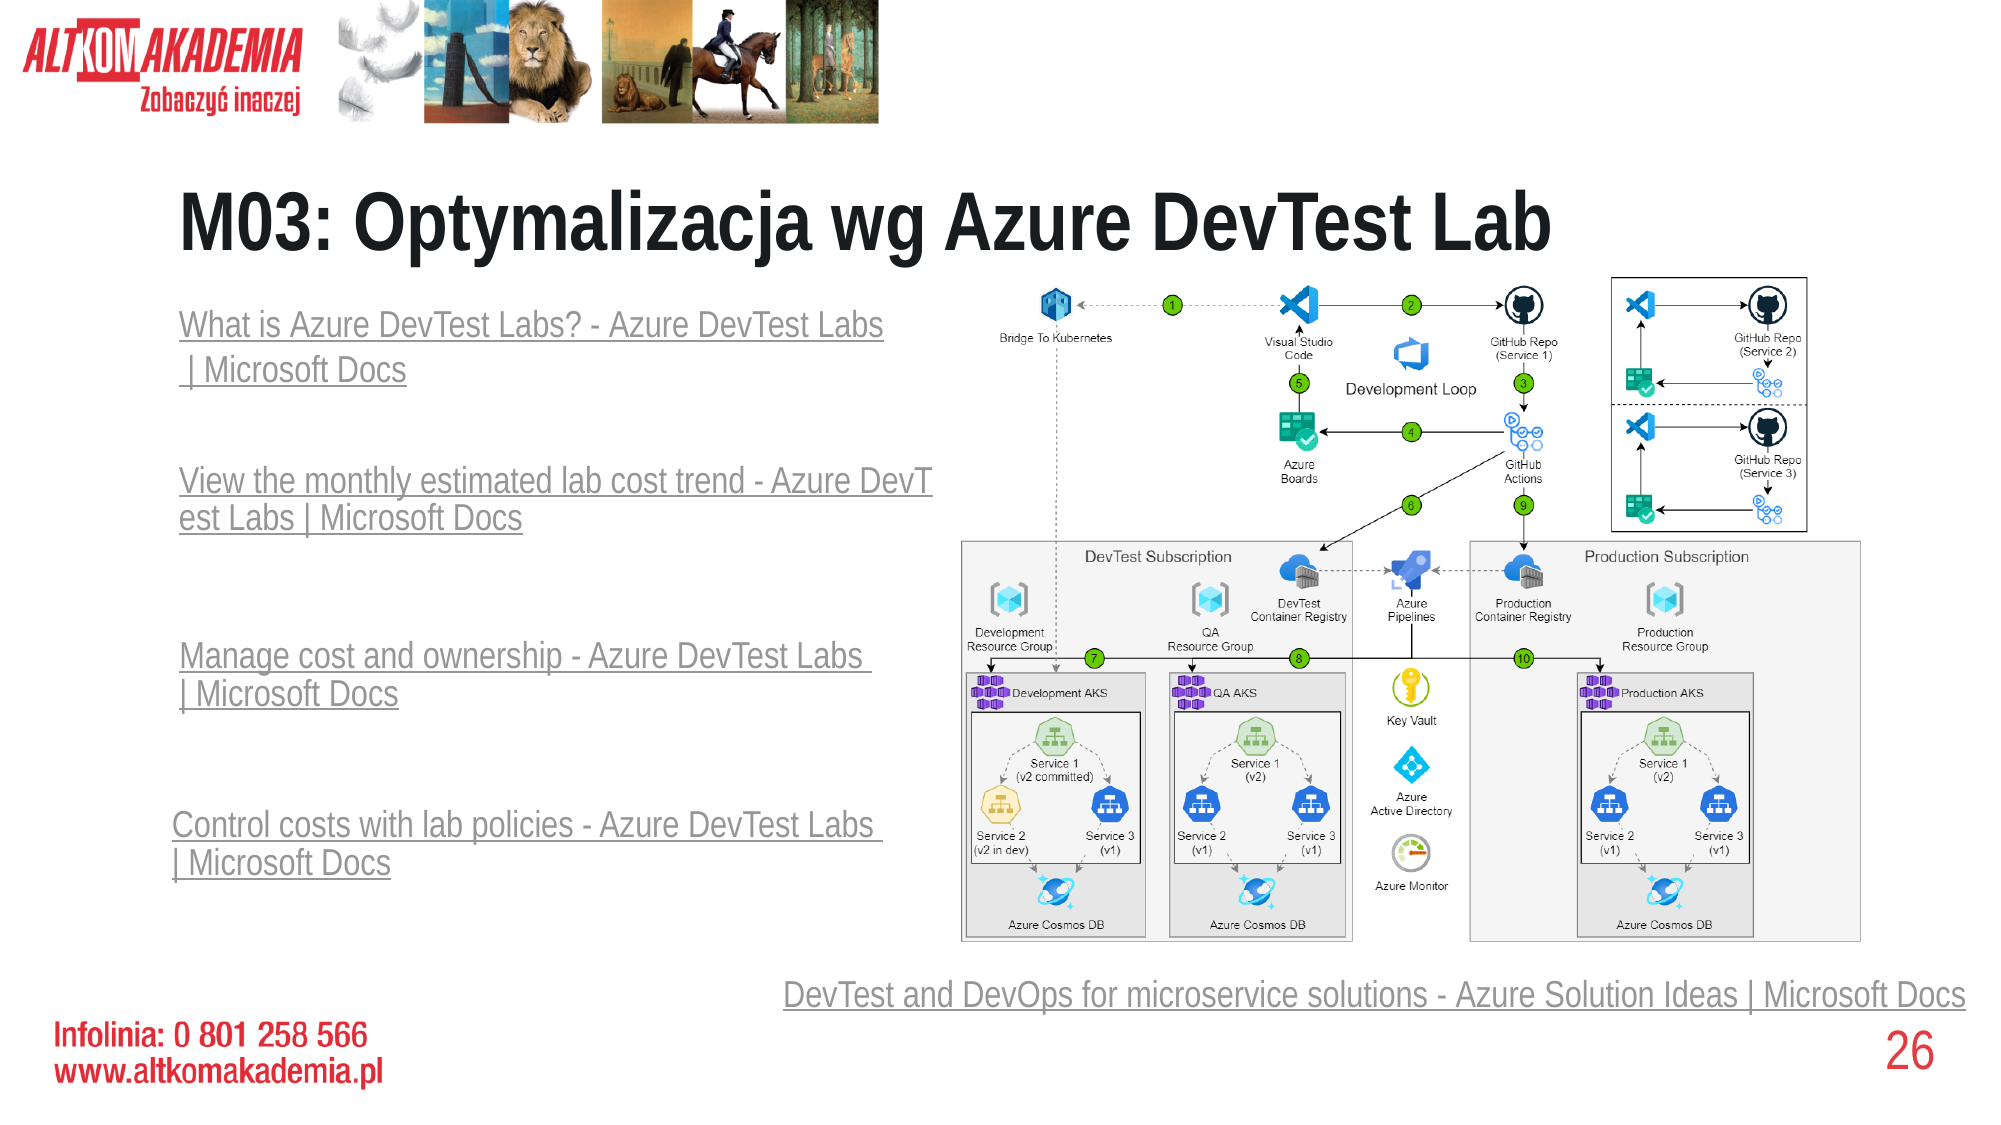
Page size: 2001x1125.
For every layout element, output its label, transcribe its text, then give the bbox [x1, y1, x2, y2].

text_box DevTest and DevOps for microservice solutions - Azure Solution Ideas | Microsoft Docs [768, 962, 2000, 1023]
picture [46, 1010, 386, 1092]
picture [960, 276, 1861, 943]
text_box Manage cost and ownership - Azure DevTest Labs | Microsoft Docs [164, 623, 892, 684]
title M03: Optymalizacja wg Azure DevTest Lab [164, 166, 1940, 269]
text_box View the monthly estimated lab cost trend - Azure DevTest Labs | Microsoft Docs [164, 448, 953, 508]
slide_number 26 [1501, 1023, 1952, 1081]
text_box Control costs with lab policies - Azure DevTest Labs | Microsoft Docs [157, 792, 900, 853]
text_box What is Azure DevTest Labs? - Azure DevTest Labs | Microsoft Docs [164, 292, 914, 398]
picture [6, 0, 905, 145]
